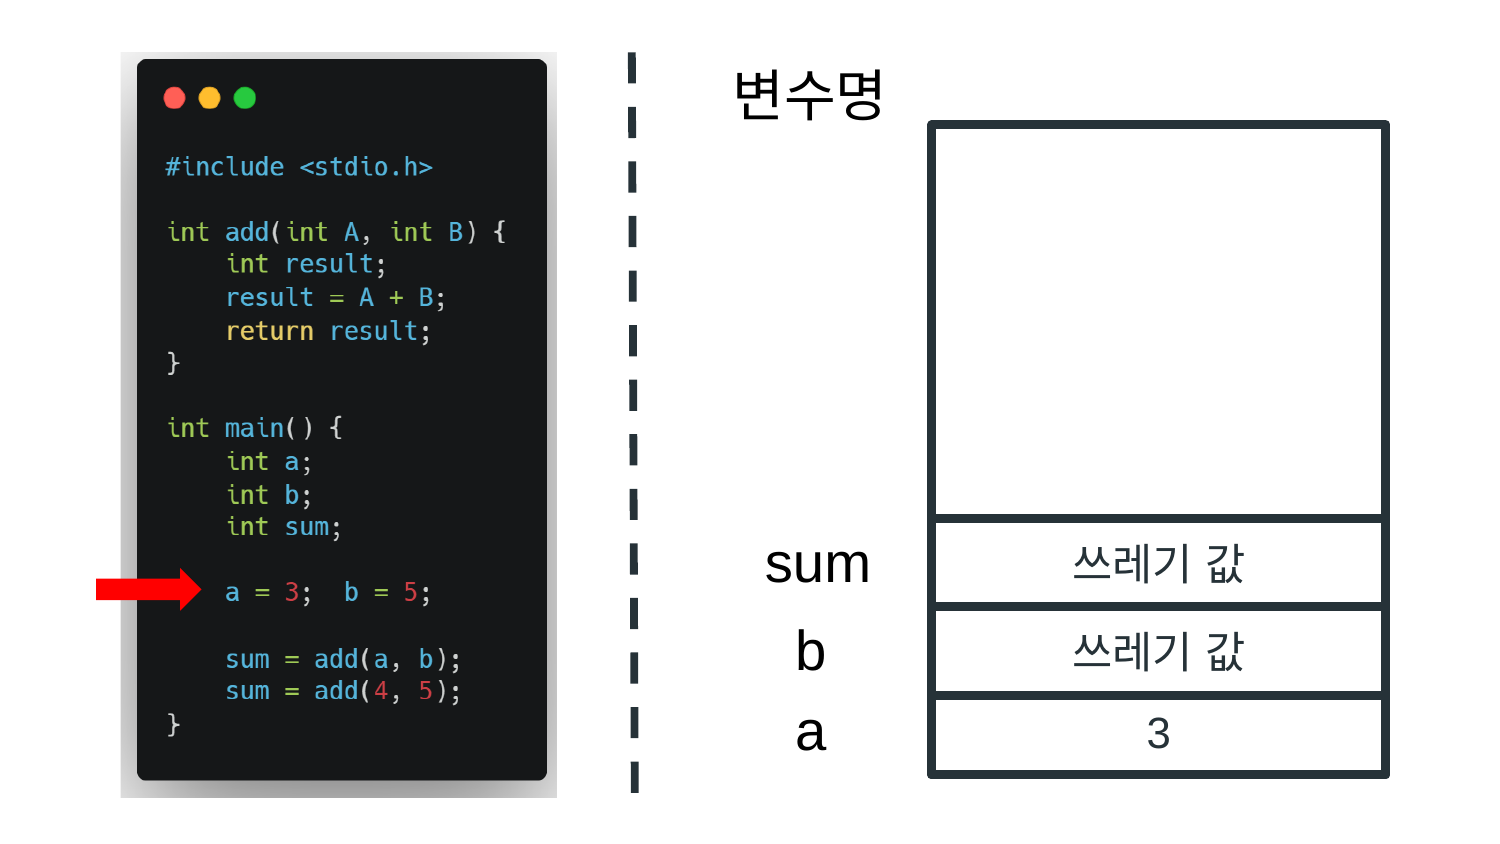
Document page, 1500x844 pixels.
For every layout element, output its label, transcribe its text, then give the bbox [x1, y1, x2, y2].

text_box b [780, 606, 833, 690]
text_box 쓰레기 값 [930, 516, 1388, 609]
text_box 쓰레기 값 [930, 609, 1388, 698]
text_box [631, 51, 635, 798]
text_box 변수명 [717, 52, 903, 135]
text_box [930, 123, 1388, 516]
text_box 3 [930, 698, 1388, 777]
text_box [93, 576, 115, 603]
text_box a [780, 690, 833, 769]
picture [120, 51, 558, 798]
text_box sum [750, 518, 892, 601]
